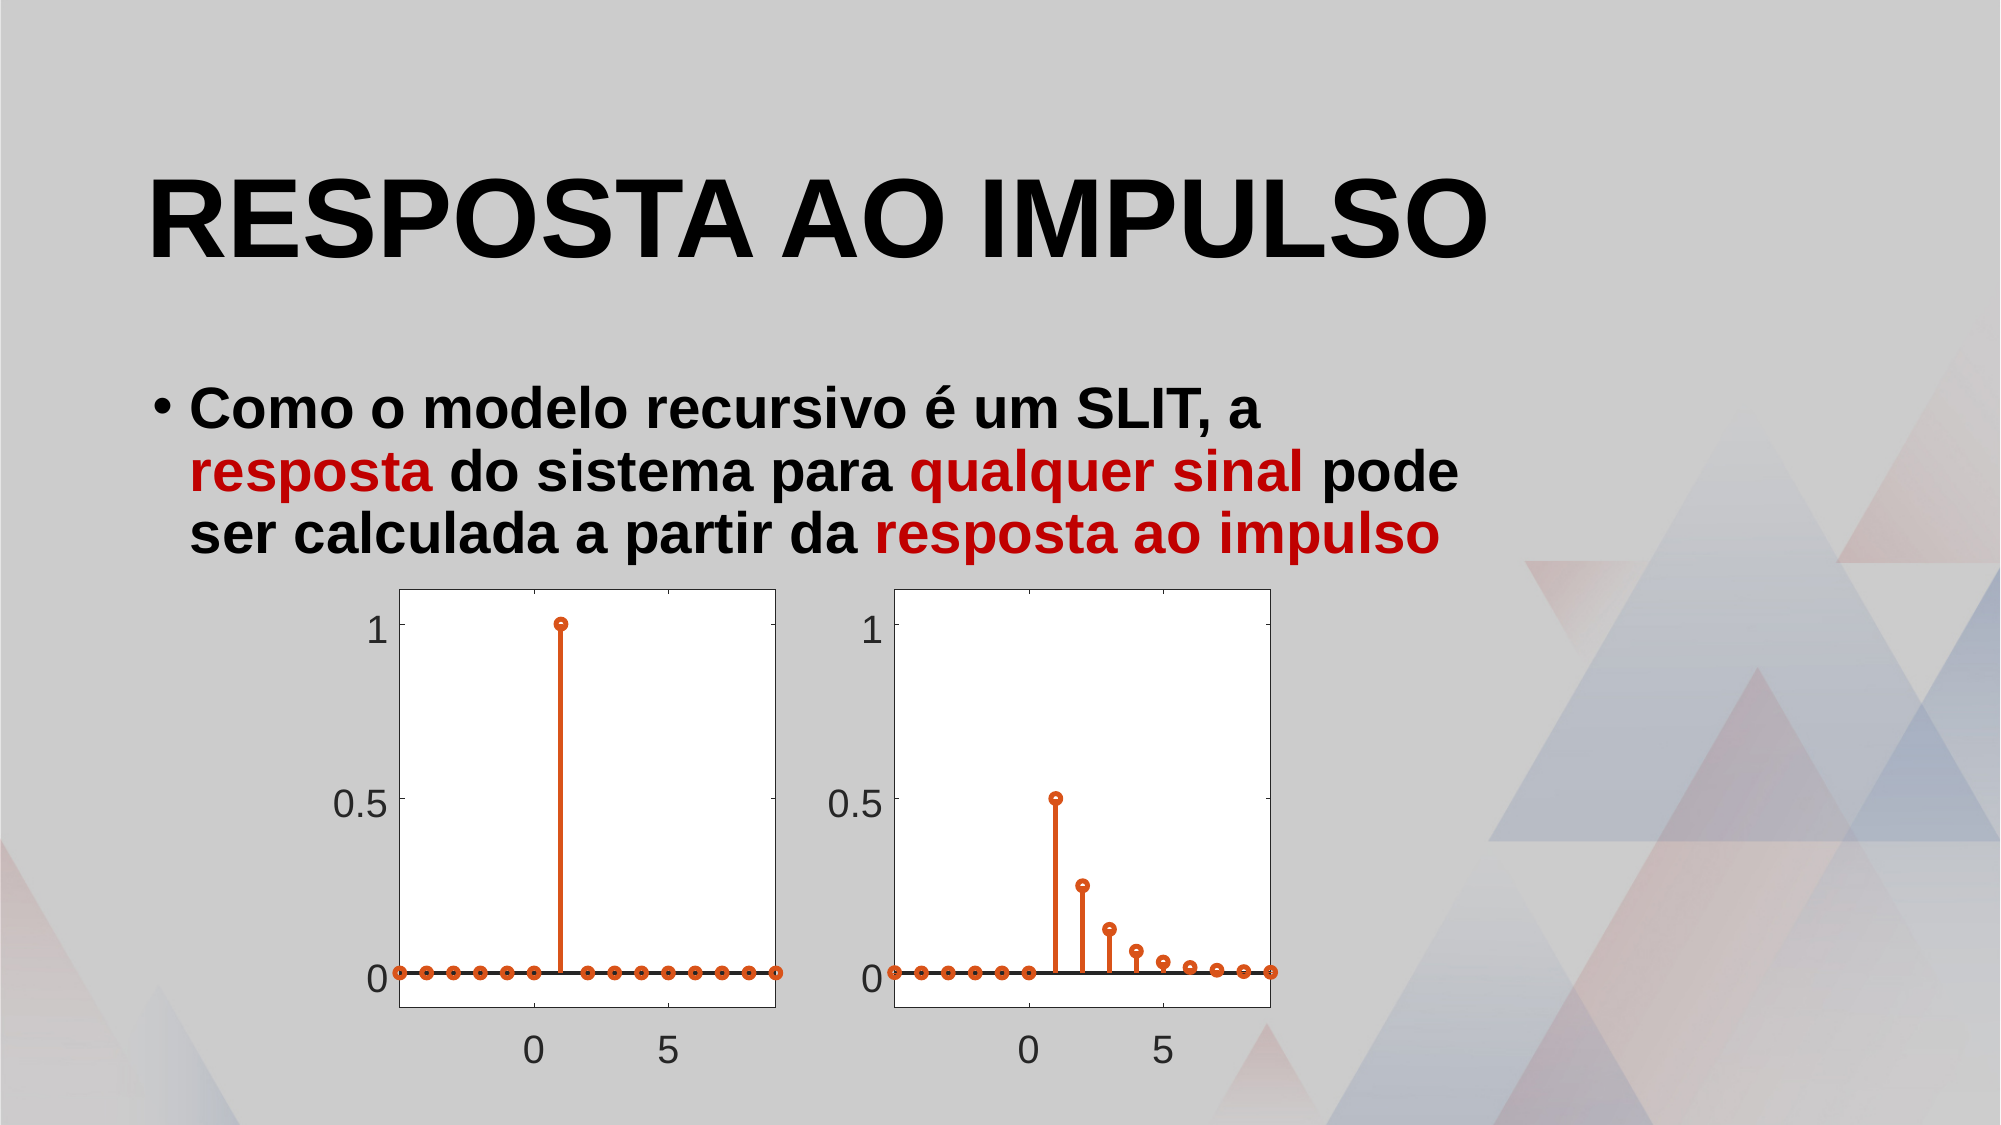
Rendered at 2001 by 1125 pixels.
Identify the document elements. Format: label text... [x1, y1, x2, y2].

title RESPOSTA AO IMPULSO [131, 112, 1869, 331]
list Como o modelo recursivo é um SLIT, a resposta do sistema para qualquer sinal pode ser calculada a partir da resposta ao impulso [137, 370, 1493, 1016]
picture [0, 0, 2001, 1125]
